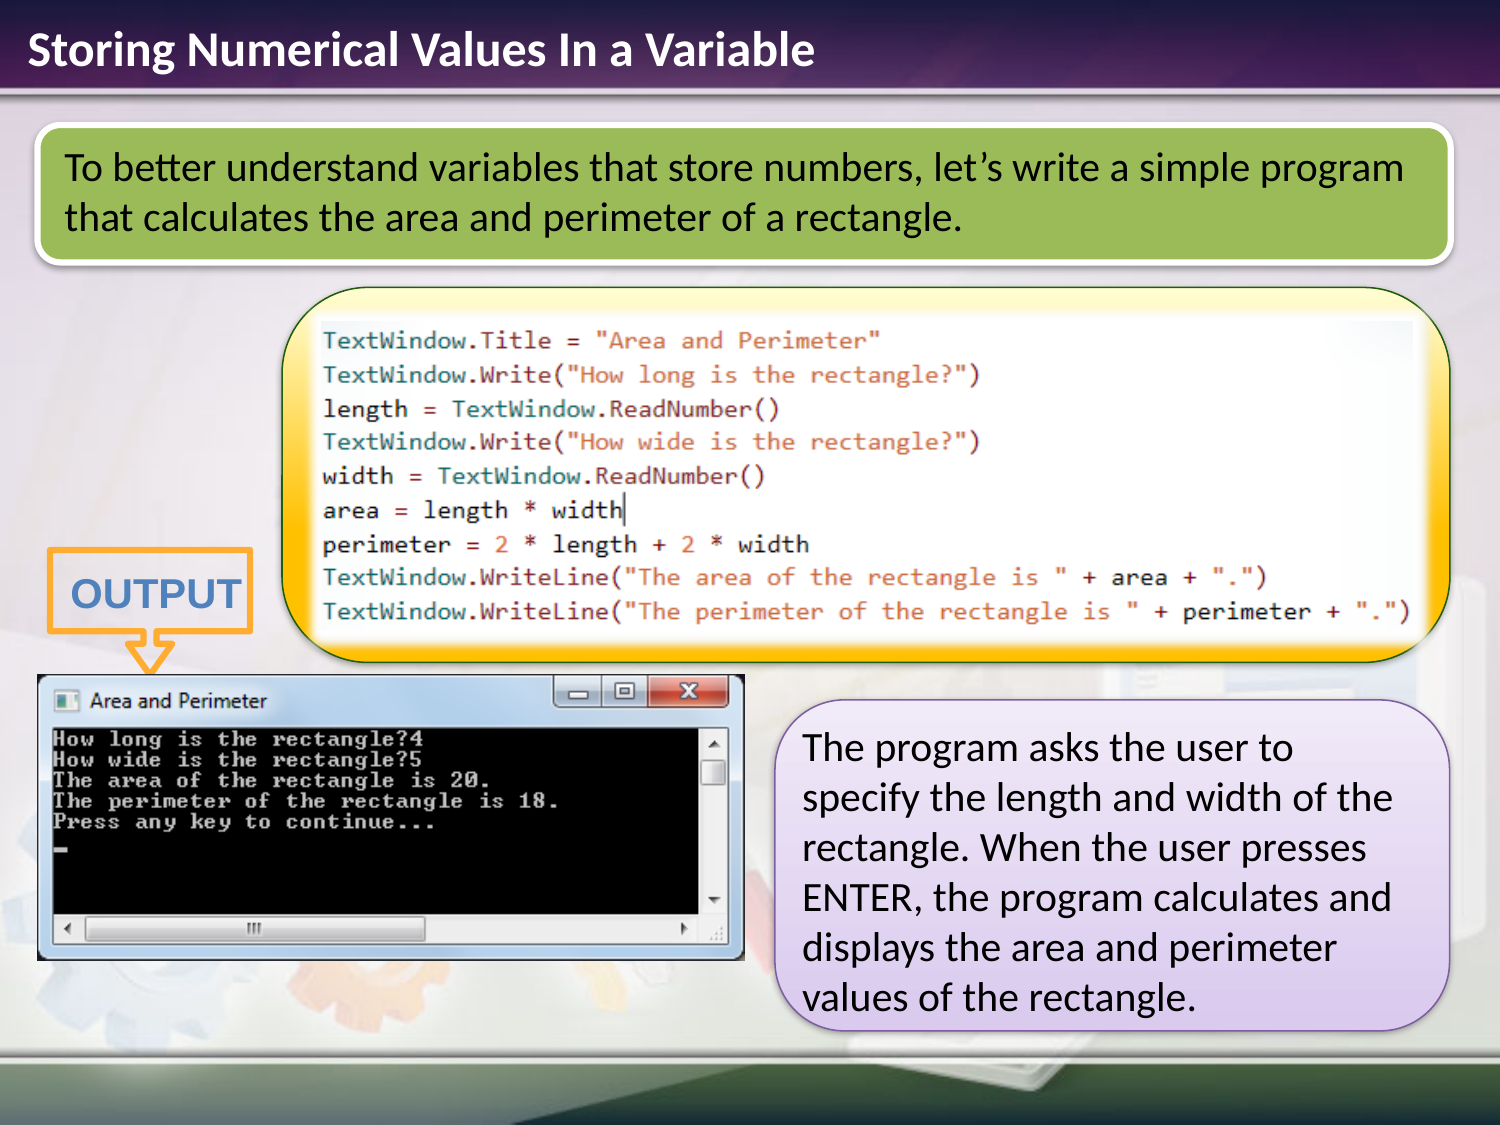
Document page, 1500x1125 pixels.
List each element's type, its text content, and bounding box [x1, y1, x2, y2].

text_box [37, 124, 1463, 263]
text_box Storing Numerical Values In a Variable [12, 0, 1363, 93]
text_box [774, 699, 1450, 1032]
text_box [281, 313, 305, 636]
text_box [327, 653, 1405, 664]
picture [0, 0, 1500, 1125]
text_box [1435, 323, 1451, 627]
text_box [315, 286, 1416, 304]
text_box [49, 549, 263, 673]
